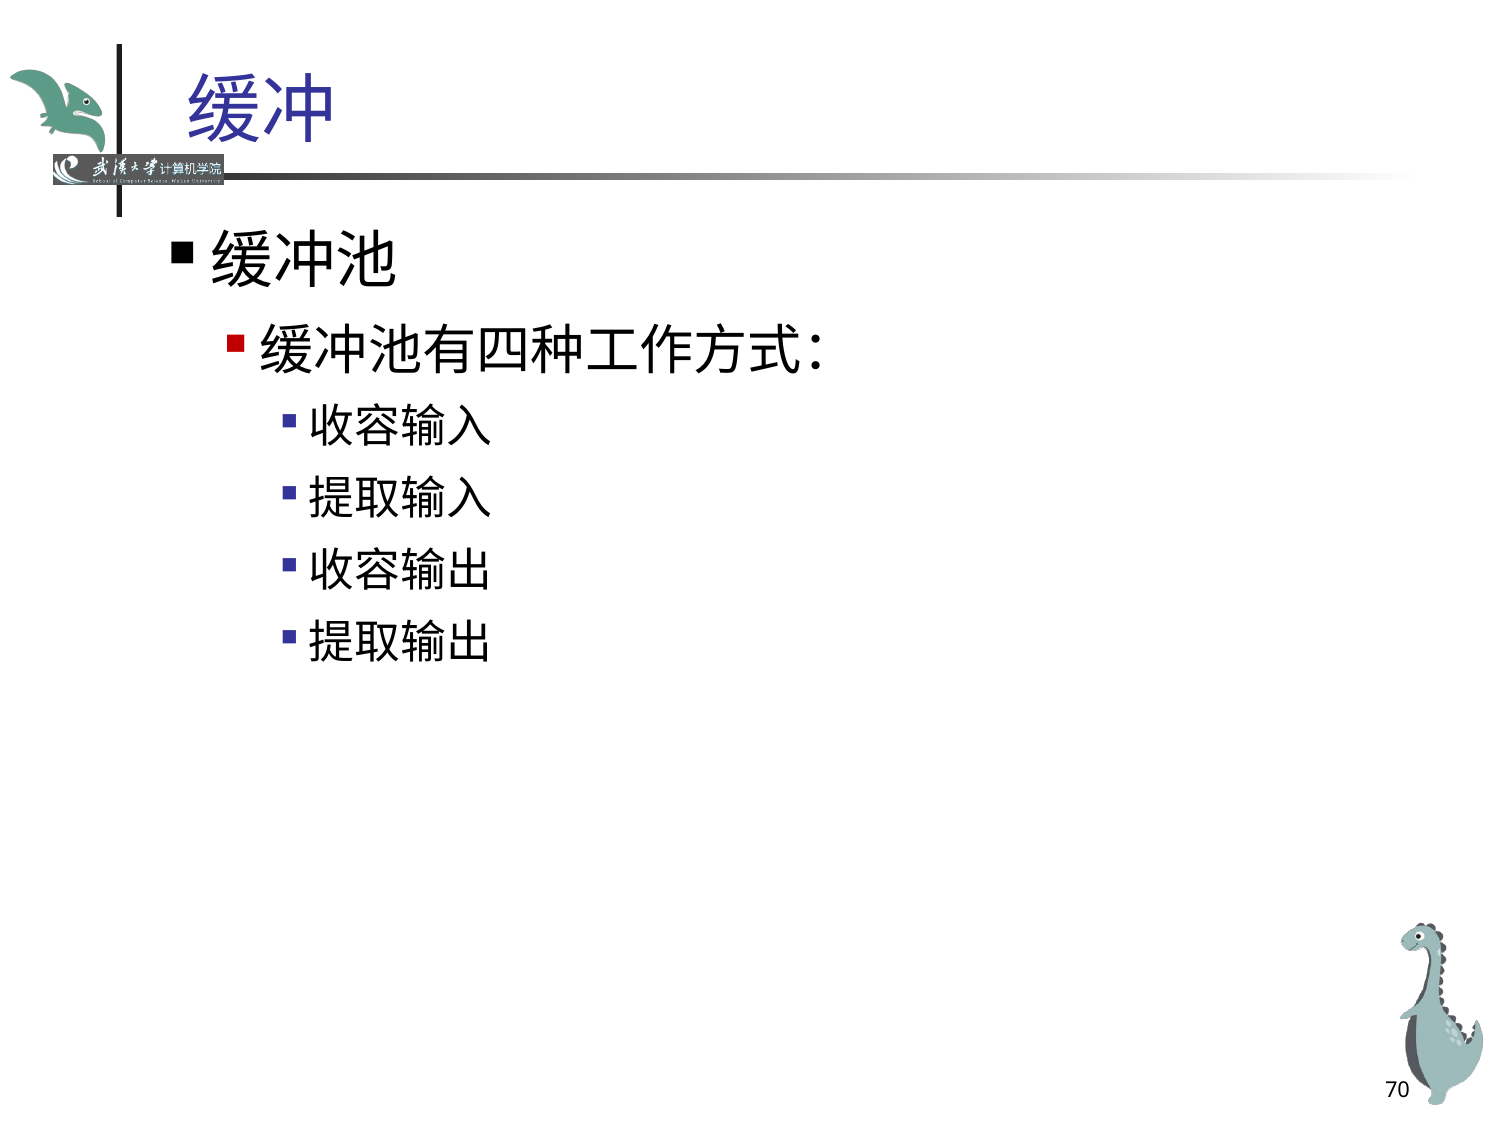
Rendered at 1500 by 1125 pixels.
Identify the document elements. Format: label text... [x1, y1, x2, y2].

picture [10, 45, 224, 186]
list 缓冲池 缓冲池有四种工作方式： 收容输入 提取输入 收容输出 提取输出 [153, 202, 1429, 1006]
title 缓冲 [171, 36, 1459, 160]
slide_number 70 [1112, 1037, 1426, 1113]
picture [1399, 922, 1484, 1105]
